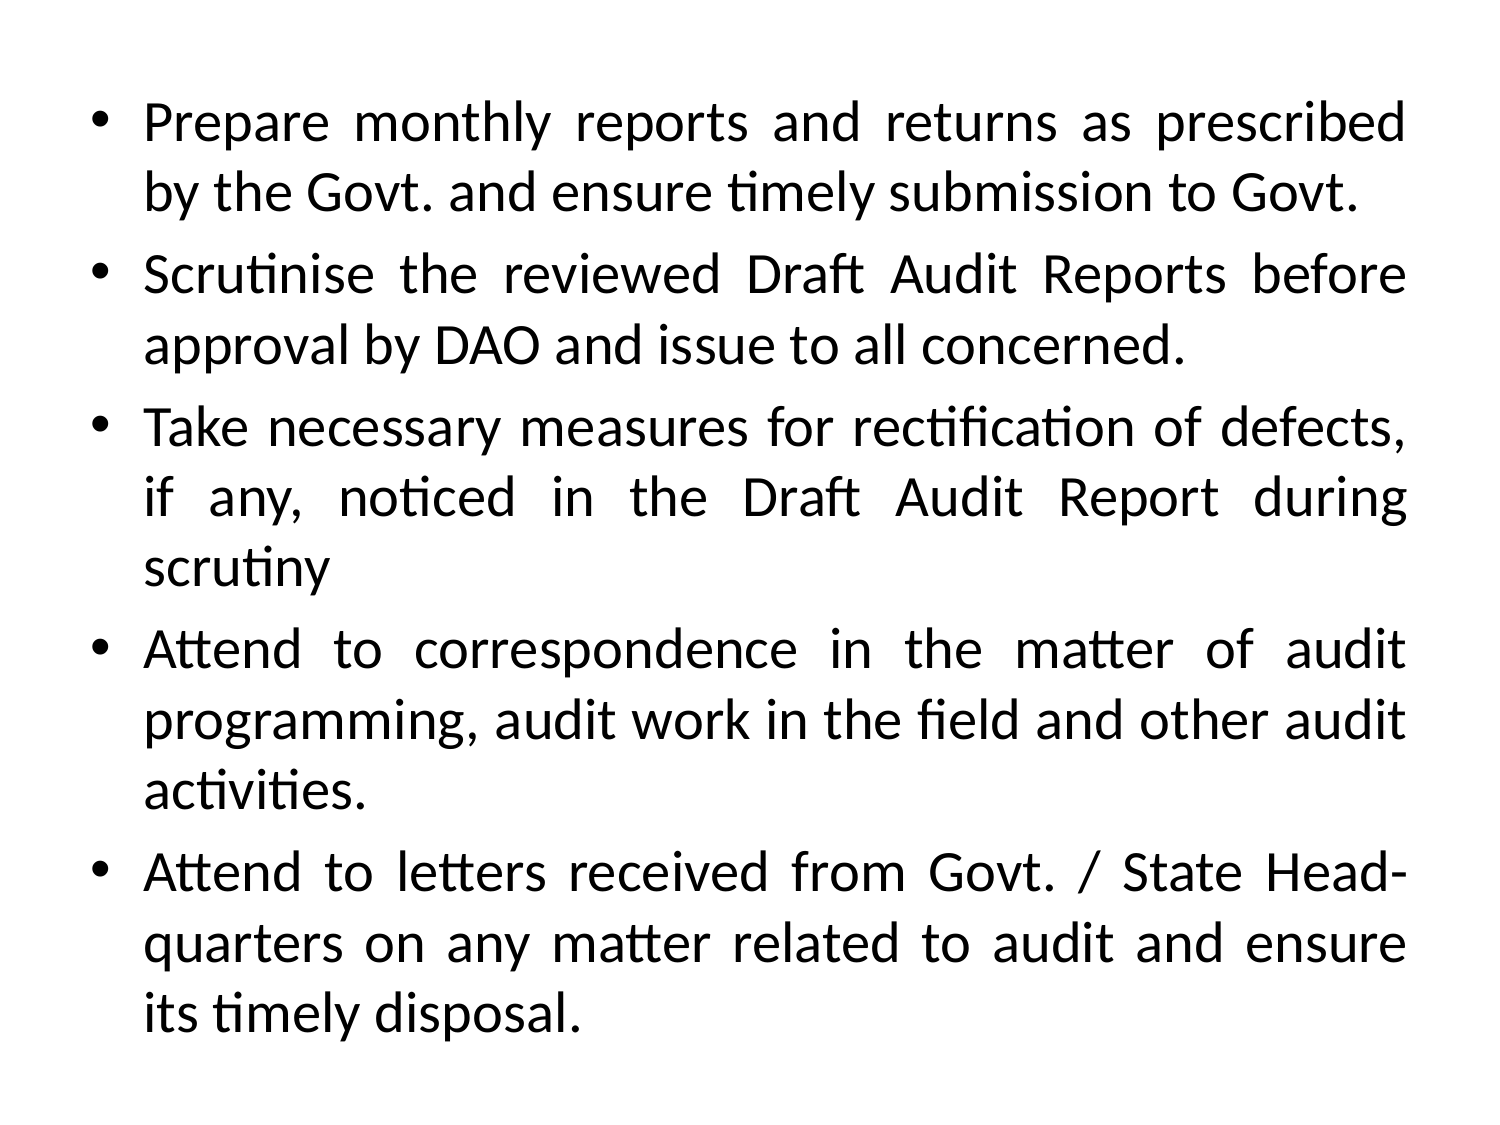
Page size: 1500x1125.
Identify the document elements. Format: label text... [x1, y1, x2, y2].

list Prepare monthly reports and returns as prescribed by the Govt. and ensure timely submission to Govt. Scrutinise the reviewed Draft Audit Reports before approval by DAO and issue to all concerned. Take necessary measures for rectification of defects, if any, noticed in the Draft Audit Report during scrutiny Attend to correspondence in the matter of audit programming, audit work in the field and other audit activities. Attend to letters received from Govt. / State Head-quarters on any matter related to audit and ensure its timely disposal. [75, 75, 1425, 1063]
